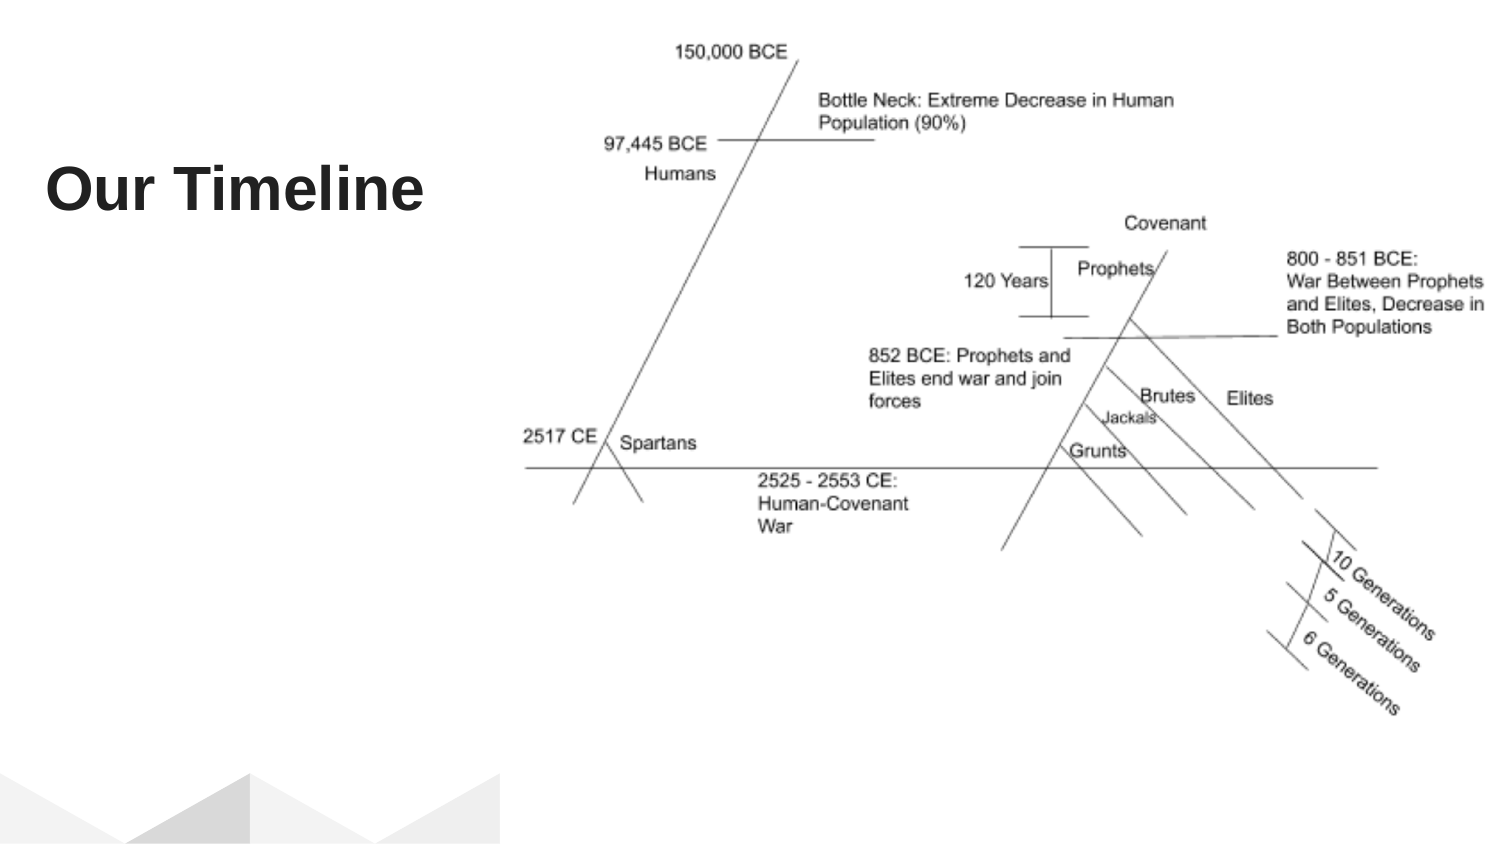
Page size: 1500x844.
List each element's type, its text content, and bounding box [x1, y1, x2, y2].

picture [470, 0, 1500, 825]
title Our Timeline [30, 57, 465, 727]
